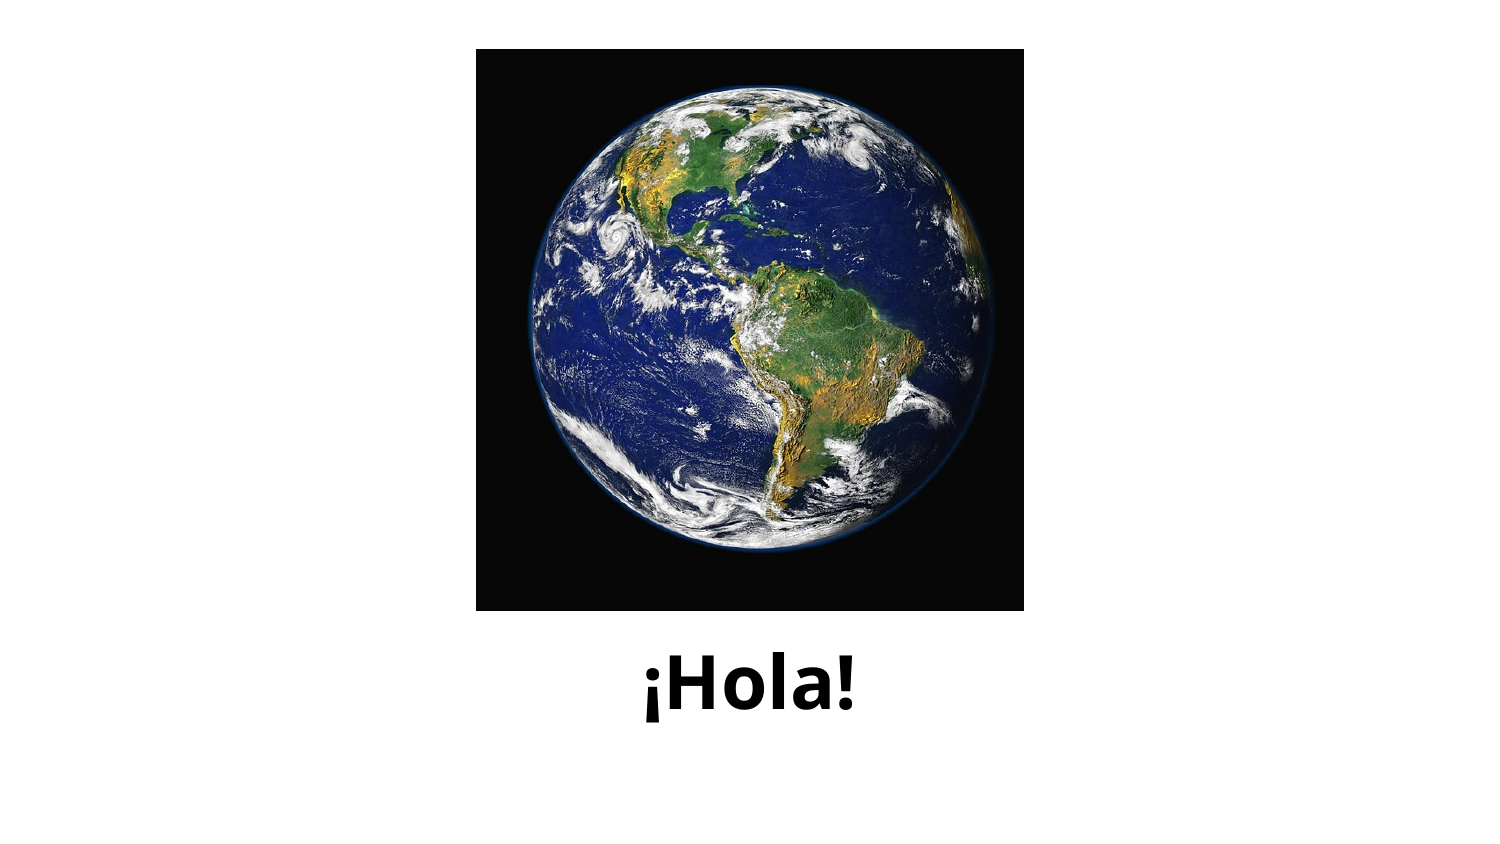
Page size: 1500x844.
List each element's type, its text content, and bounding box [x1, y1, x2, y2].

picture [476, 49, 1024, 611]
title ¡Hola! [51, 610, 1449, 749]
